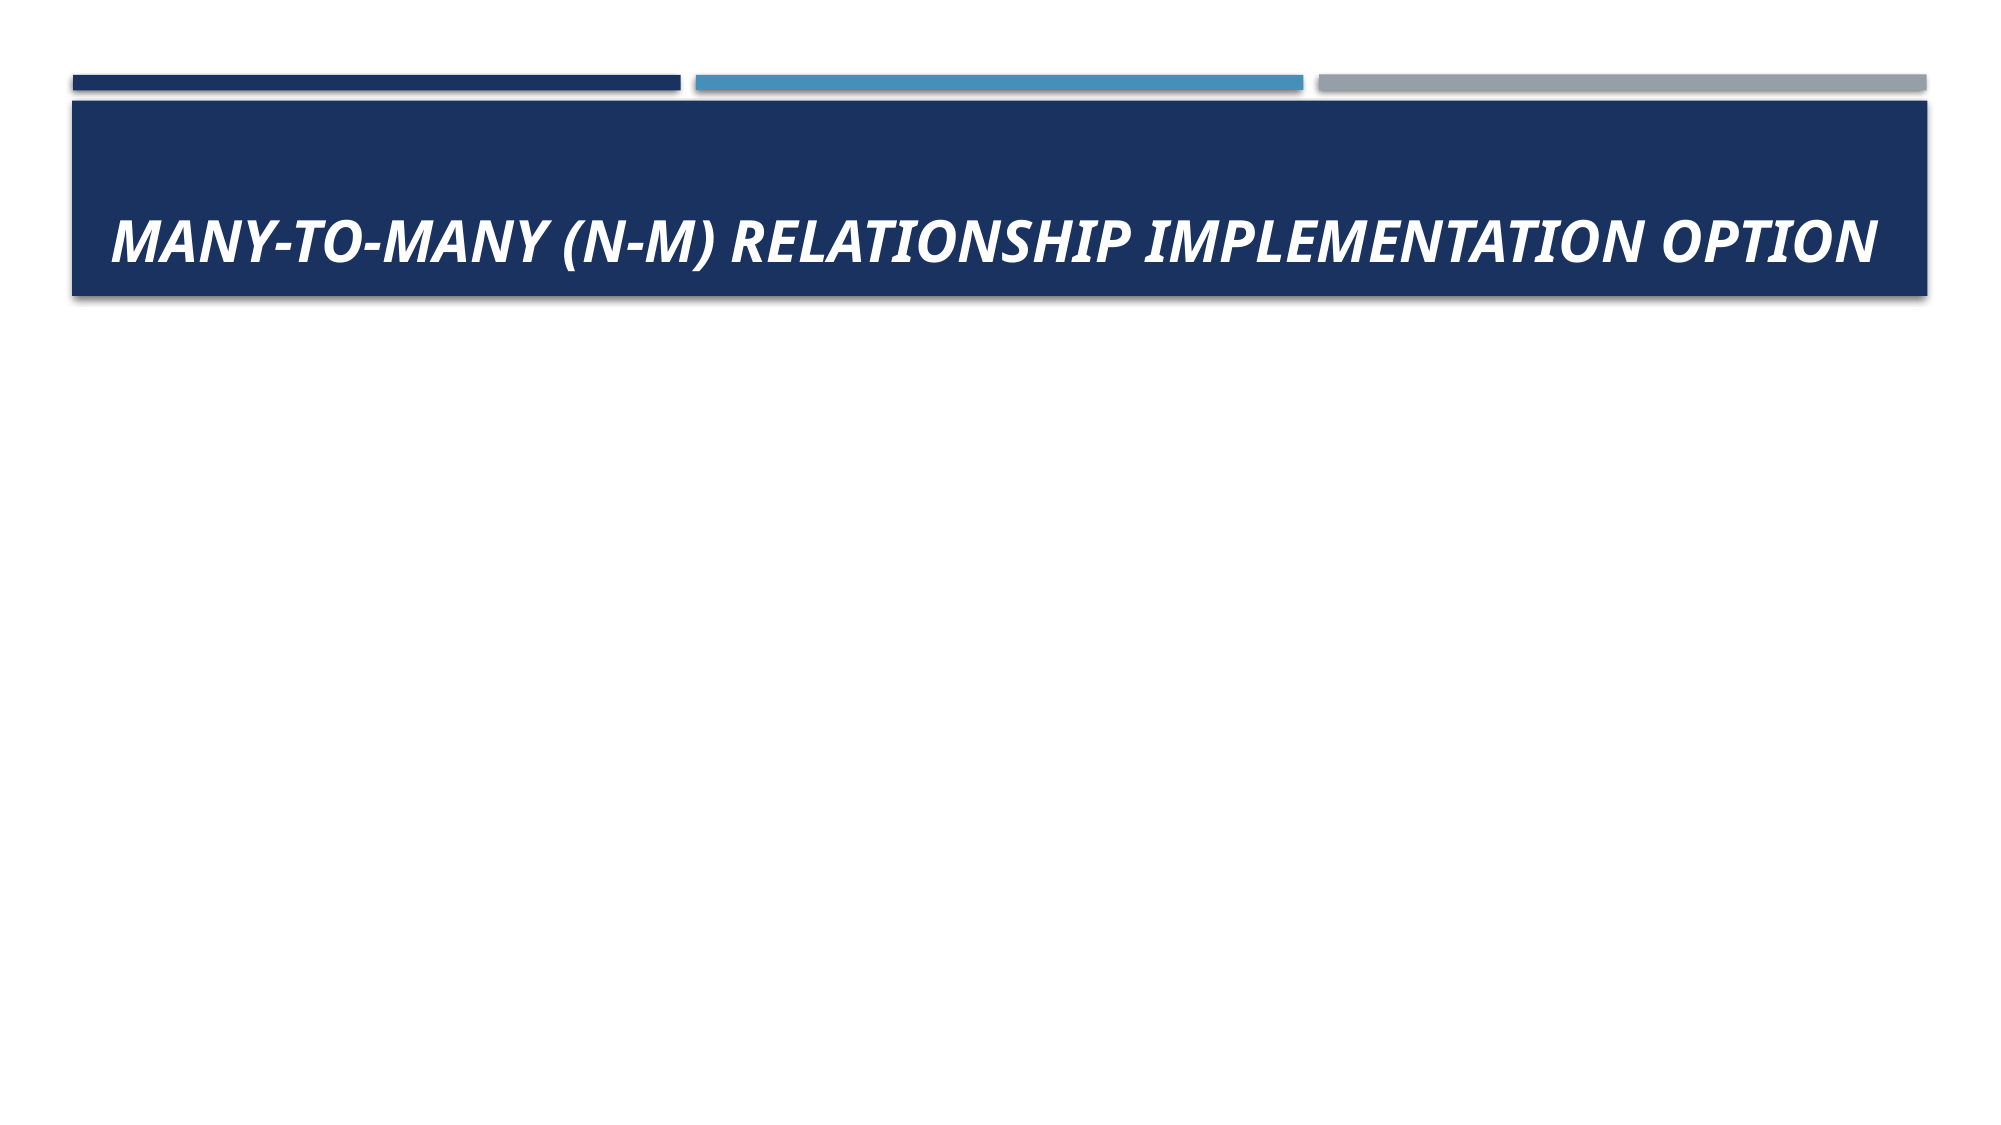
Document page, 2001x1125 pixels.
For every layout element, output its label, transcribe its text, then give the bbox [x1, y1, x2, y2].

title Many-to-Many (N-M) Relationship Implementation Option [95, 115, 1905, 282]
